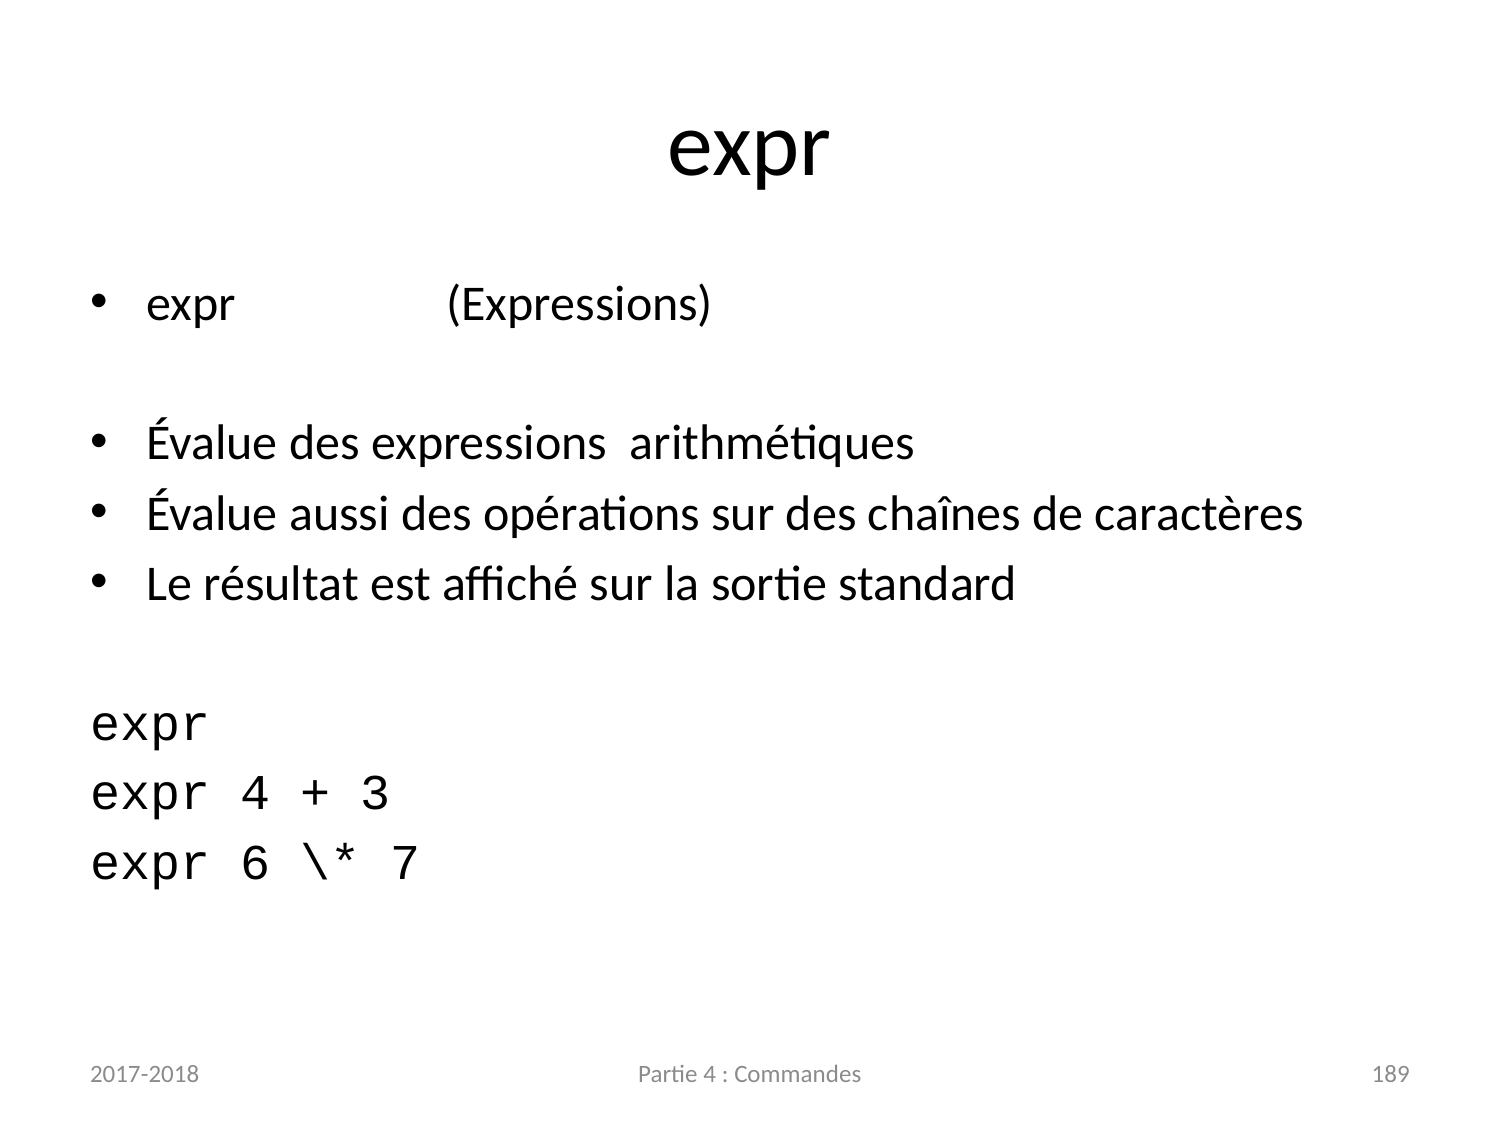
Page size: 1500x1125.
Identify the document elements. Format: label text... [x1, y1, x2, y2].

list expr (Expressions) Évalue des expressions arithmétiques Évalue aussi des opérations sur des chaînes de caractères Le résultat est affiché sur la sortie standard expr expr 4 + 3 expr 6 \* 7 [75, 262, 1447, 1005]
slide_number 2017-2018 [75, 1042, 425, 1103]
footer Partie 4 : Commandes [512, 1042, 988, 1103]
slide_number 189 [1074, 1042, 1425, 1103]
title expr [75, 45, 1425, 233]
